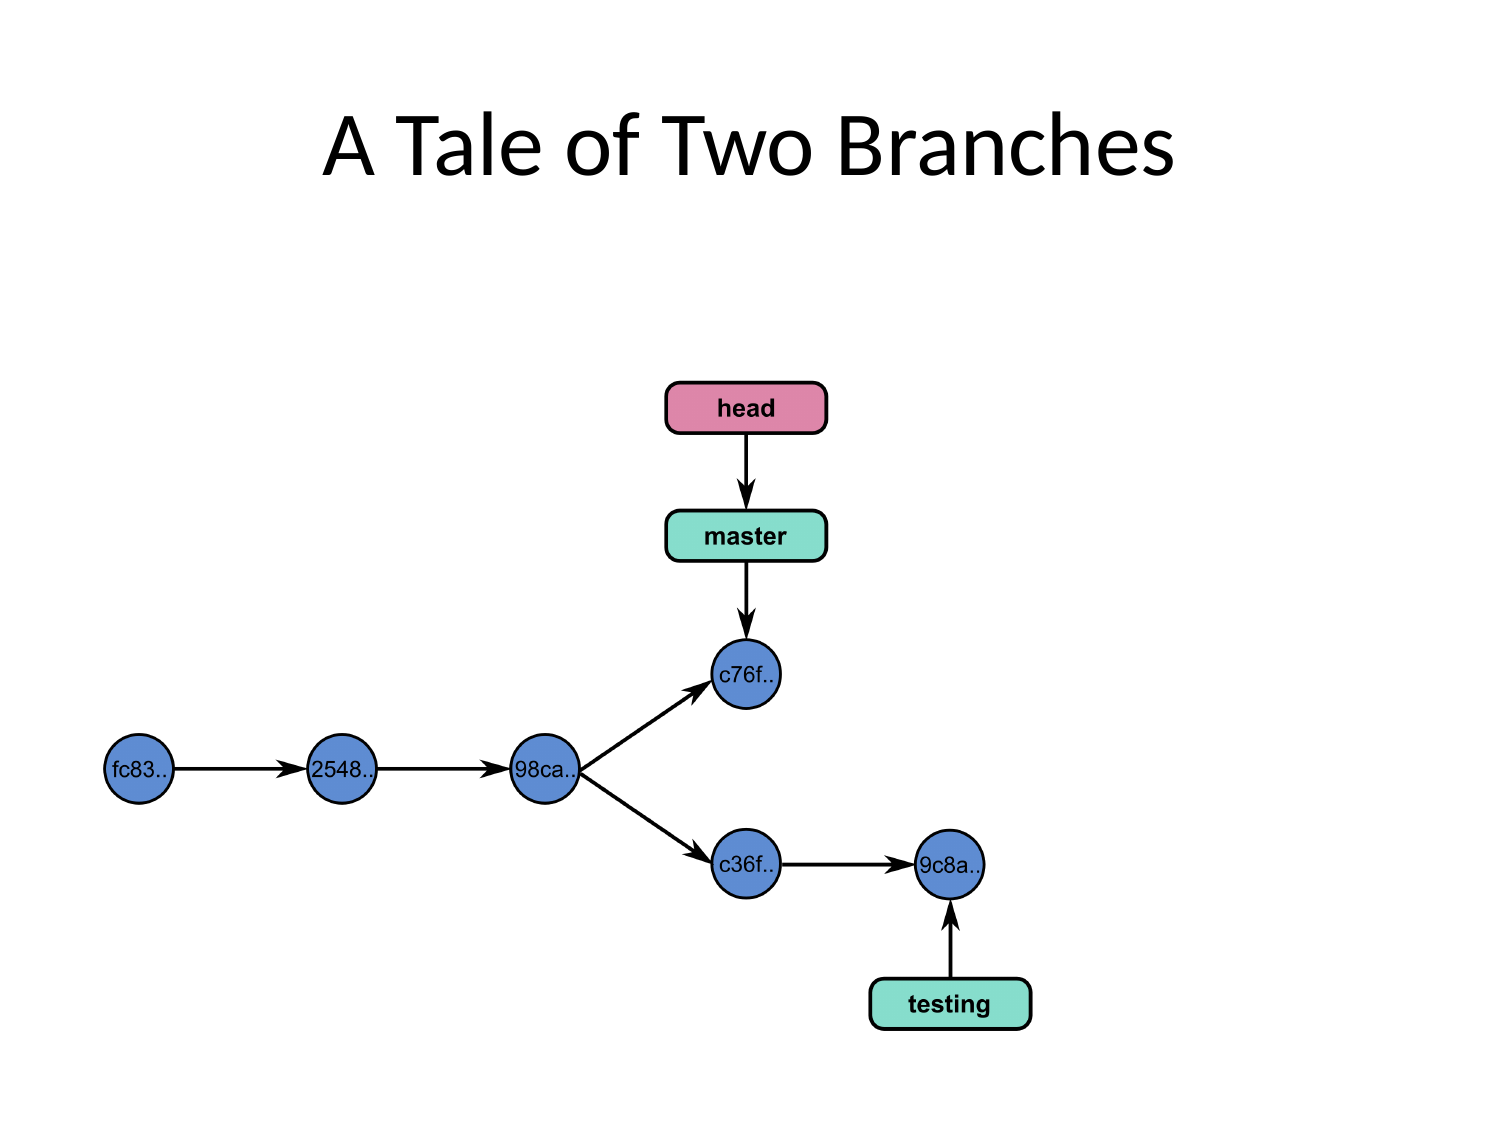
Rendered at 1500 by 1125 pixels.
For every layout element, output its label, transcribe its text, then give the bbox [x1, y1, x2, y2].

title A Tale of Two Branches [75, 45, 1425, 233]
picture [35, 261, 1500, 1125]
